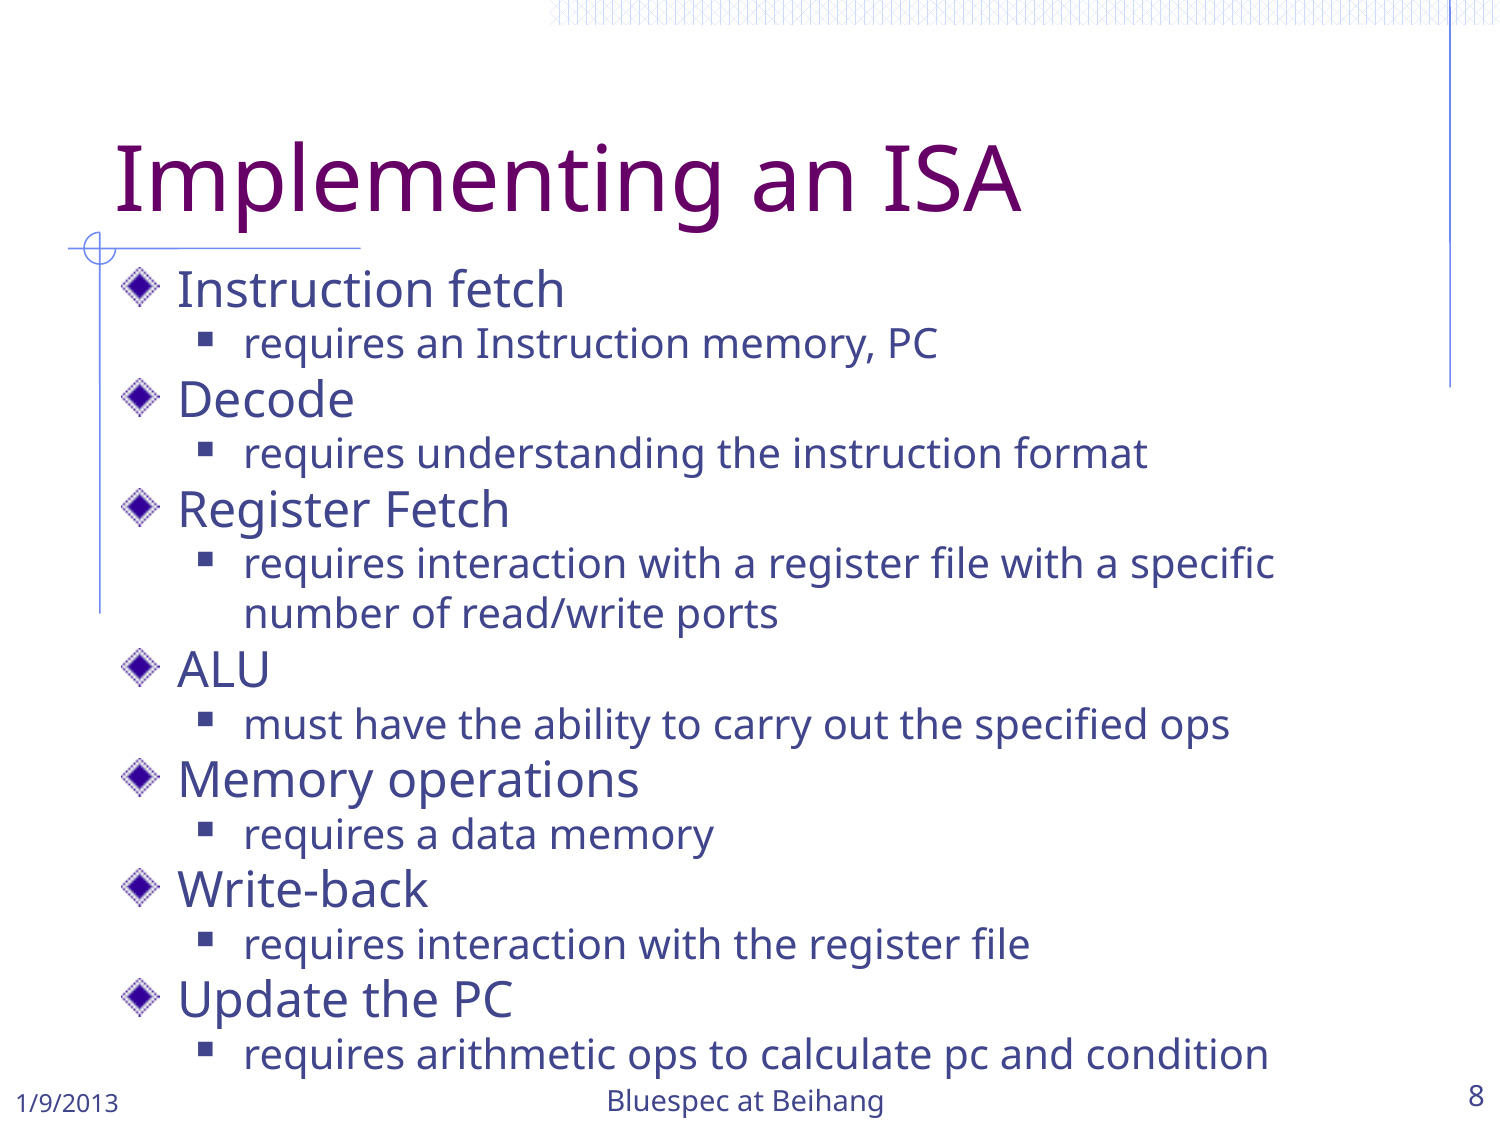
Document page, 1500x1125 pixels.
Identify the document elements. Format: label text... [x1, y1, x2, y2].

slide_number 8 [1187, 1049, 1500, 1125]
picture [121, 488, 160, 527]
list Instruction fetch requires an Instruction memory, PC Decode requires understanding the instruction format Register Fetch requires interaction with a register file with a specific number of read/write ports ALU must have the ability to carry out the specified ops Memory operations requires a data memory Write-back requires interaction with the register file Update the PC requires arithmetic ops to calculate pc and condition [105, 249, 1382, 1066]
picture [121, 267, 160, 307]
picture [121, 978, 160, 1017]
footer Bluespec at Beihang [508, 1049, 984, 1125]
title Implementing an ISA [99, 49, 1376, 238]
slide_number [0, 1049, 313, 1125]
picture [121, 378, 160, 417]
picture [121, 648, 160, 687]
picture [121, 868, 160, 907]
picture [121, 758, 160, 797]
